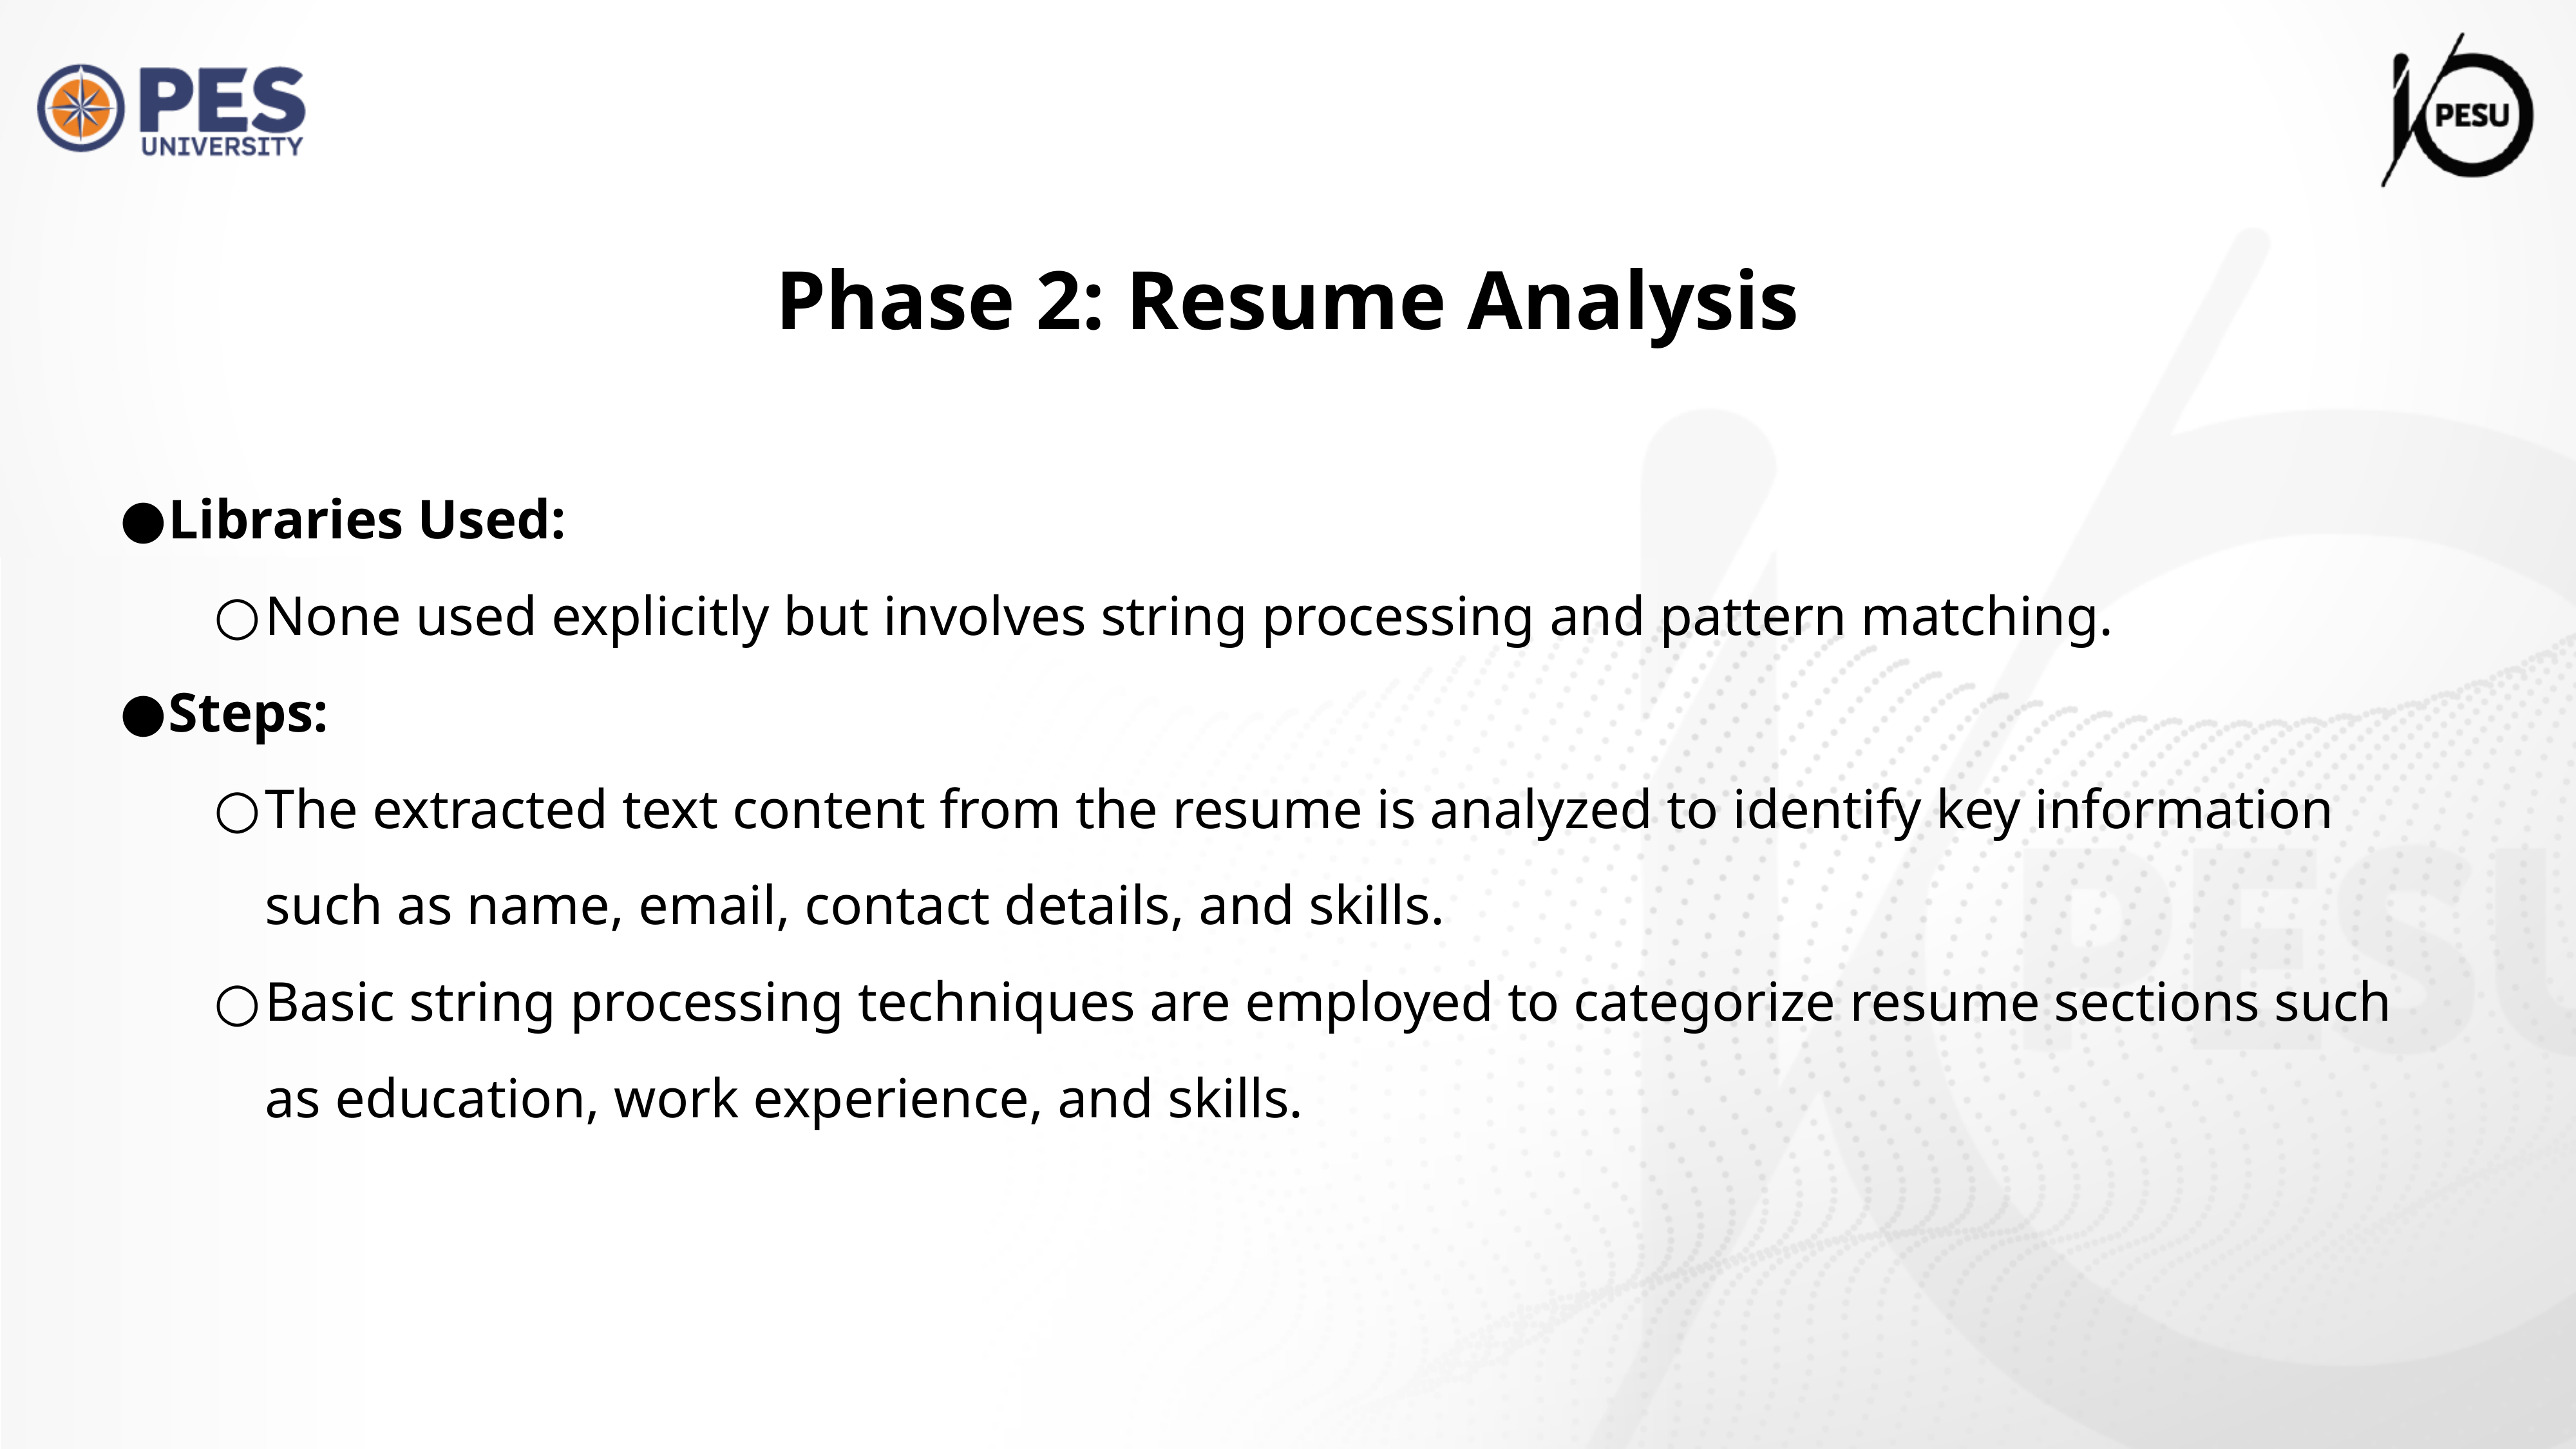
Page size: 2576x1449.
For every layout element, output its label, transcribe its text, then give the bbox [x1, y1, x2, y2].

text_box Phase 2: Resume Analysis [654, 238, 1922, 416]
text_box Libraries Used: None used explicitly but involves string processing and pattern matching. Steps: The extracted text content from the resume is analyzed to identify key information such as name, email, contact details, and skills. Basic string processing techniques are employed to categorize resume sections such as education, work experience, and skills. [110, 442, 2465, 1191]
picture [0, 0, 2576, 1449]
